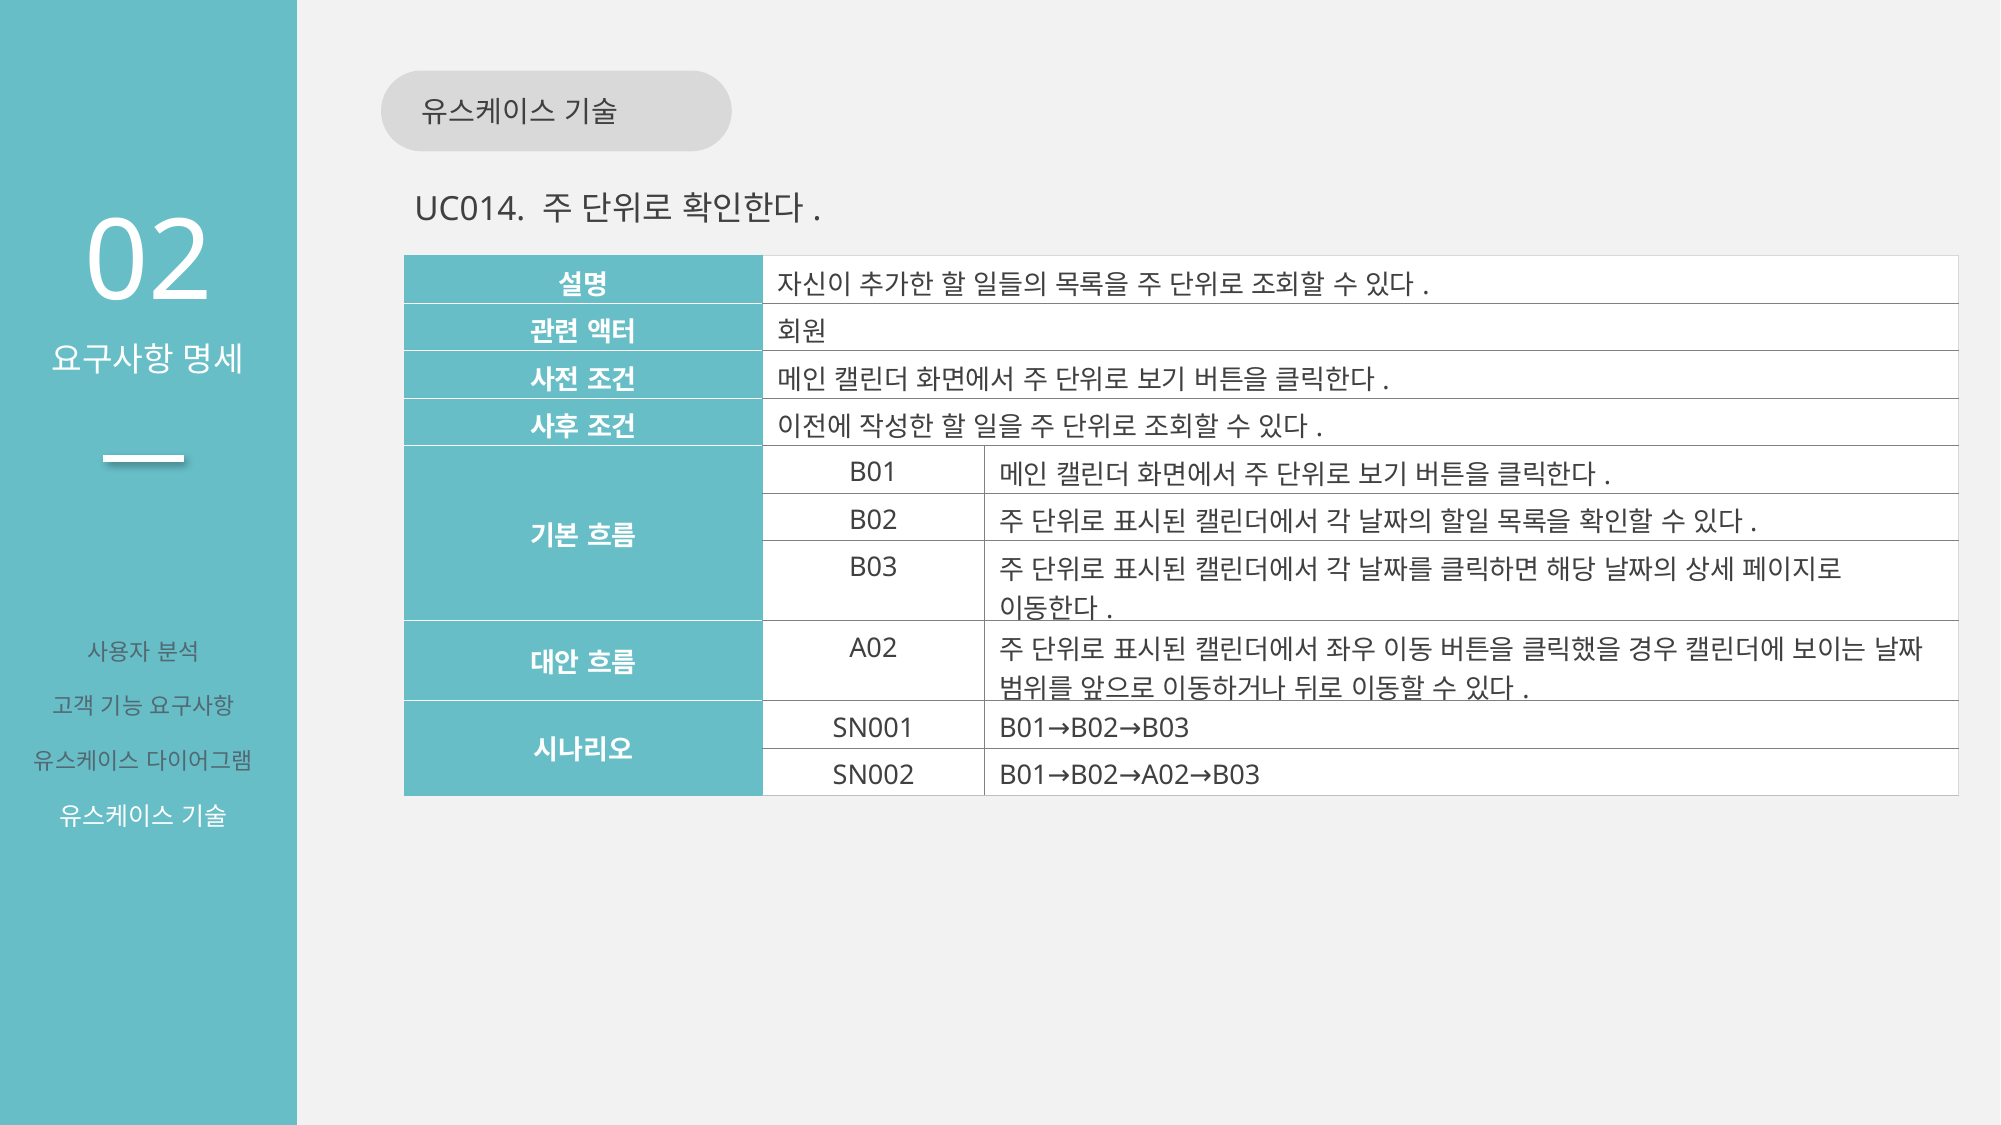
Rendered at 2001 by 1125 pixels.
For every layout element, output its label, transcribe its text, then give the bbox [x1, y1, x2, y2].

table_cell 이전에 작성한 할 일을 주 단위로 조회할 수 있다. [763, 399, 1958, 445]
table_cell A02 [763, 621, 984, 700]
text_box 유스케이스 기술 [406, 85, 634, 136]
table_cell 주 단위로 표시된 캘린더에서 각 날짜의 할일 목록을 확인할 수 있다. [985, 494, 1958, 540]
table_cell 메인 캘린더 화면에서 주 단위로 보기 버튼을 클릭한다. [985, 446, 1958, 493]
table_cell 시나리오 [405, 701, 762, 795]
table_cell B01 [763, 446, 984, 493]
table_header 자신이 추가한 할 일들의 목록을 주 단위로 조회할 수 있다. [763, 256, 1958, 303]
table_cell 주 단위로 표시된 캘린더에서 각 날짜를 클릭하면 해당 날짜의 상세 페이지로 이동한다. [985, 541, 1958, 620]
table_cell 대안 흐름 [405, 621, 762, 700]
text_box [0, 0, 298, 1125]
table_cell 회원 [763, 304, 1958, 350]
table_cell B01→B02→B03 [985, 701, 1958, 748]
table_cell 주 단위로 표시된 캘린더에서 좌우 이동 버튼을 클릭했을 경우 캘린더에 보이는 날짜 범위를 앞으로 이동하거나 뒤로 이동할 수 있다. [985, 621, 1958, 700]
table_cell 사전 조건 [405, 351, 762, 398]
table_cell SN001 [763, 701, 984, 748]
table_cell 관련 액터 [405, 304, 762, 350]
table_cell B03 [763, 541, 984, 620]
table_cell SN002 [763, 749, 984, 795]
table_cell B01→B02→A02→B03 [985, 749, 1958, 795]
table_cell 메인 캘린더 화면에서 주 단위로 보기 버튼을 클릭한다. [763, 351, 1958, 398]
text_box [15, 629, 272, 839]
table_cell B02 [763, 494, 984, 540]
text_box [379, 69, 733, 153]
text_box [32, 179, 264, 459]
text_box UC014. 주 단위로 확인한다. [399, 179, 837, 235]
table_cell 기본 흐름 [405, 446, 762, 620]
table_header 설명 [405, 256, 762, 303]
table_cell 사후 조건 [405, 399, 762, 445]
